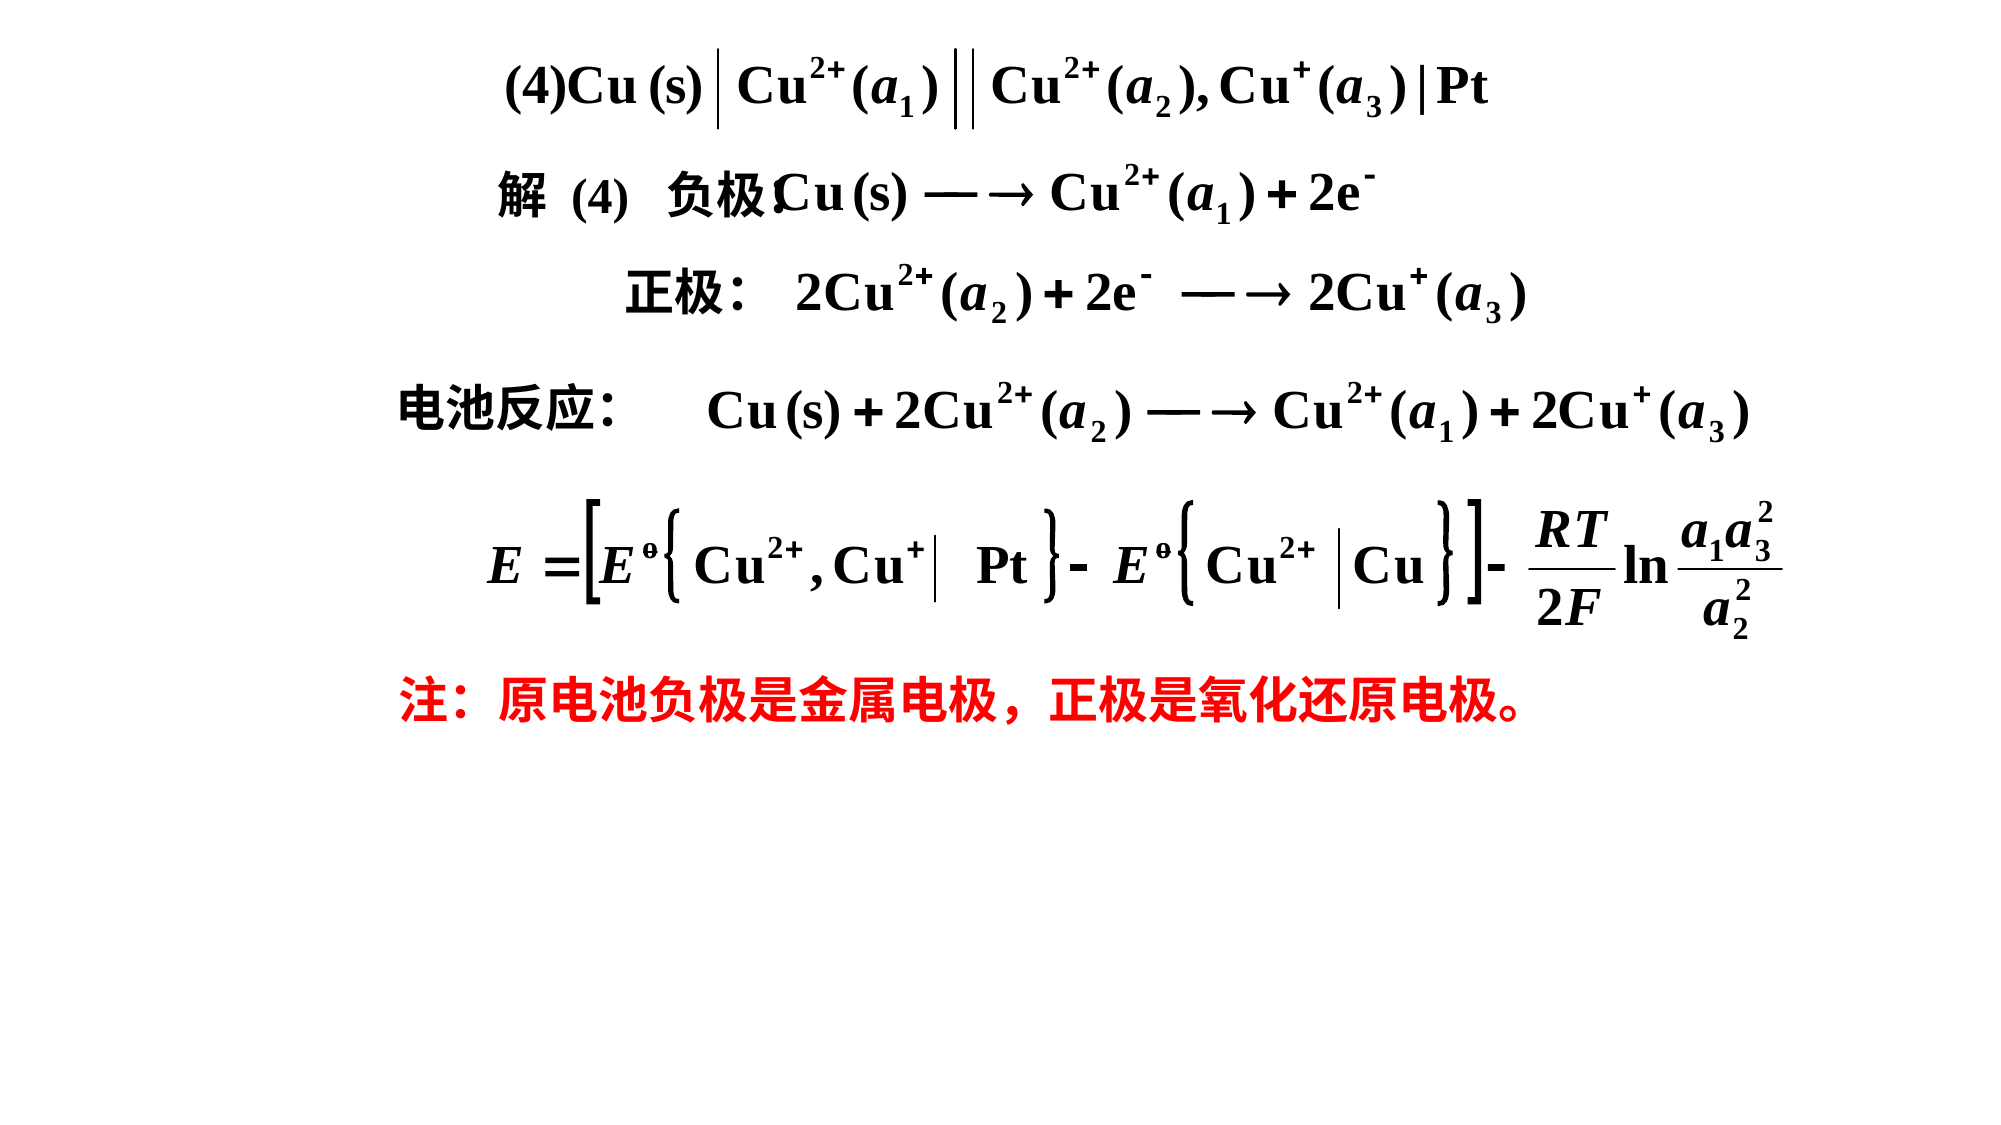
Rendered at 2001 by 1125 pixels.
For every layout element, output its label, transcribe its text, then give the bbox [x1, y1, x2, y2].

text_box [476, 487, 1792, 652]
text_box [787, 245, 1539, 338]
text_box 解 (4) 负极： [483, 155, 766, 231]
text_box 注：原电池负极是金属电极，正极是氧化还原电极。 [383, 660, 1884, 736]
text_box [498, 39, 1502, 141]
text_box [766, 146, 1394, 234]
text_box 电池反应： [380, 369, 699, 445]
text_box 正极： [610, 253, 787, 328]
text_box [699, 364, 1758, 456]
